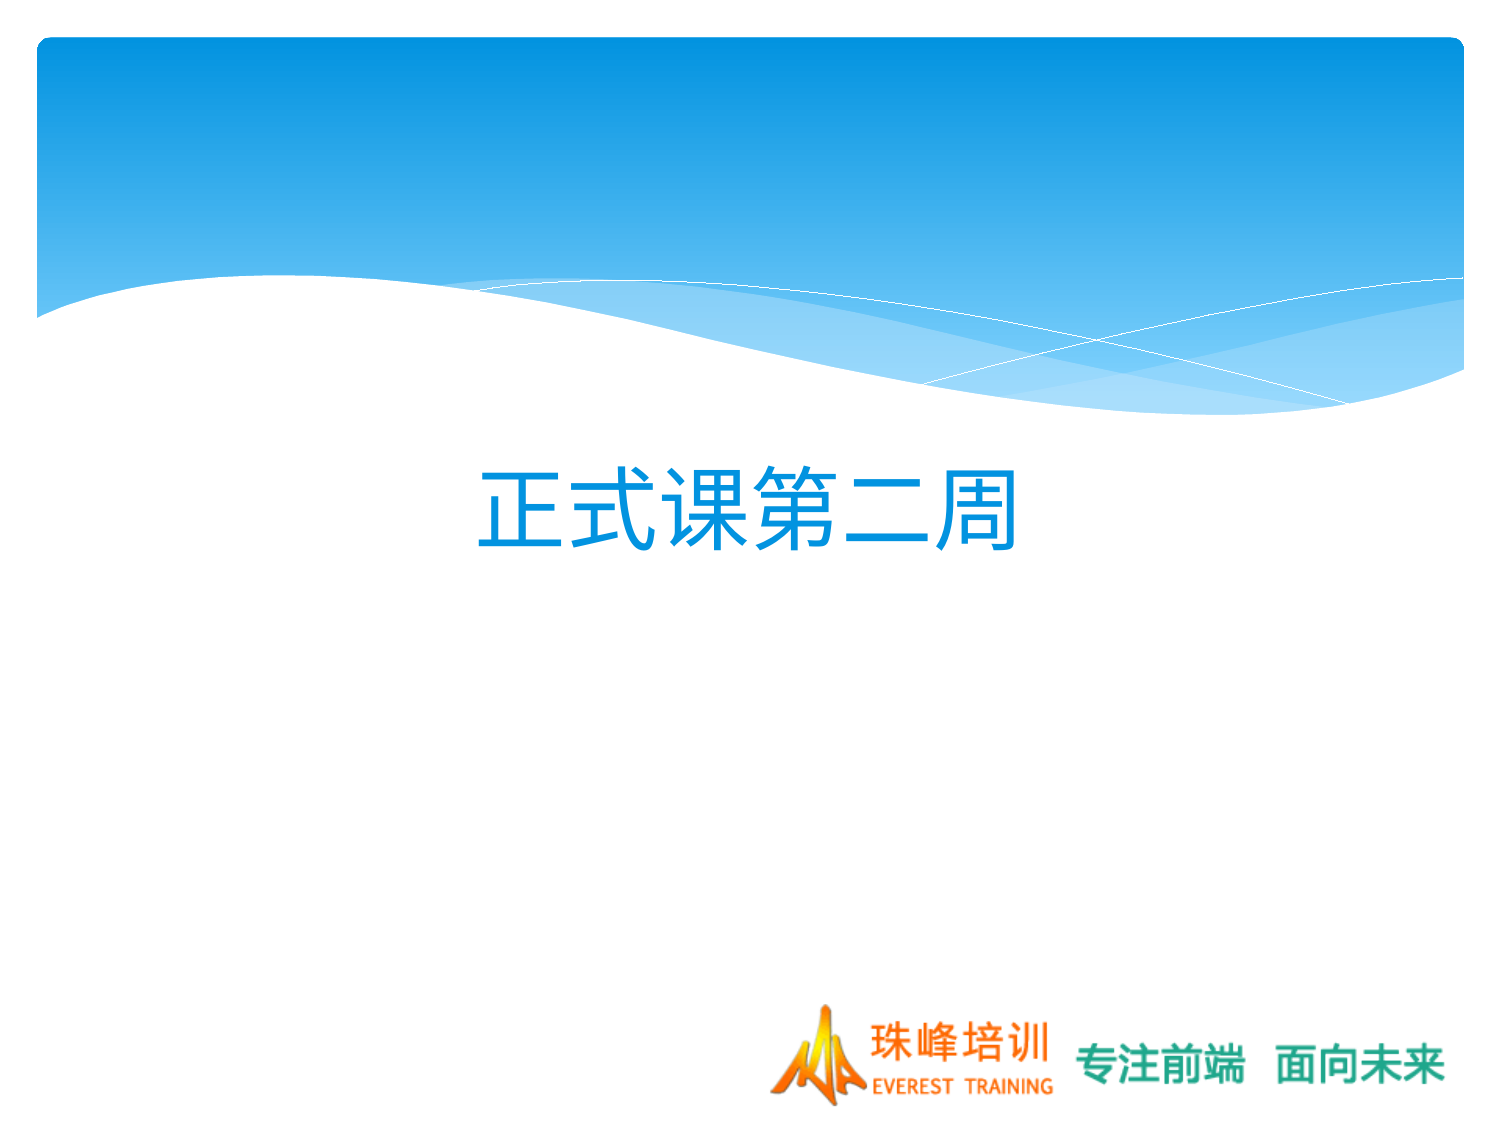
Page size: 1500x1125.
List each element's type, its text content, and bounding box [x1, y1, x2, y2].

picture [760, 1004, 1465, 1109]
title 正式课第二周 [75, 404, 1425, 610]
